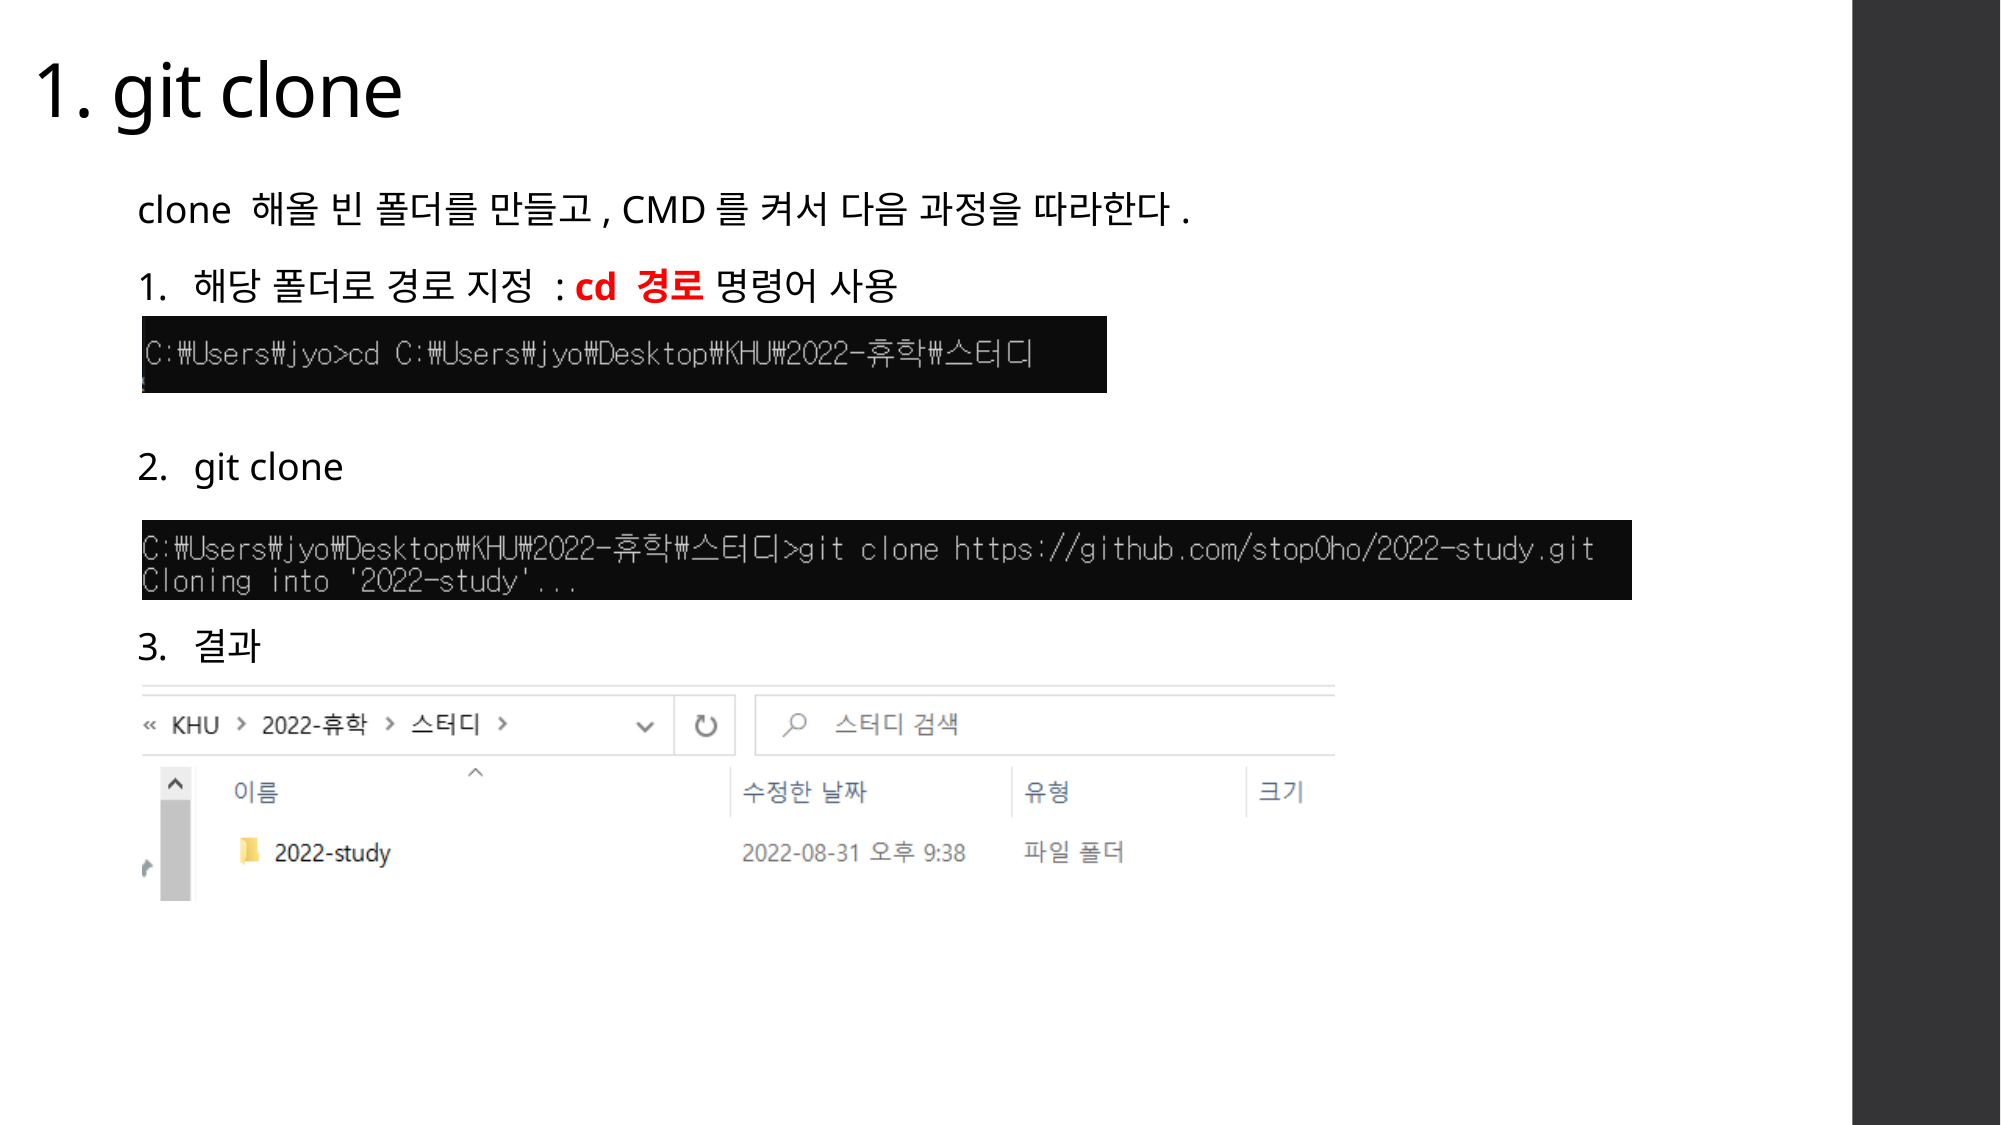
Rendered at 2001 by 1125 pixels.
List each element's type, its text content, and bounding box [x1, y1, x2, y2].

text_box clone 해올 빈 폴더를 만들고, CMD를 켜서 다음 과정을 따라한다. [122, 178, 1774, 239]
picture [141, 316, 1107, 394]
text_box 해당 폴더로 경로 지정 : cd 경로 명령어 사용 git clone 결과 [122, 255, 1774, 676]
picture [141, 679, 1335, 901]
title 1. git clone [17, 14, 1743, 142]
picture [141, 520, 1632, 600]
